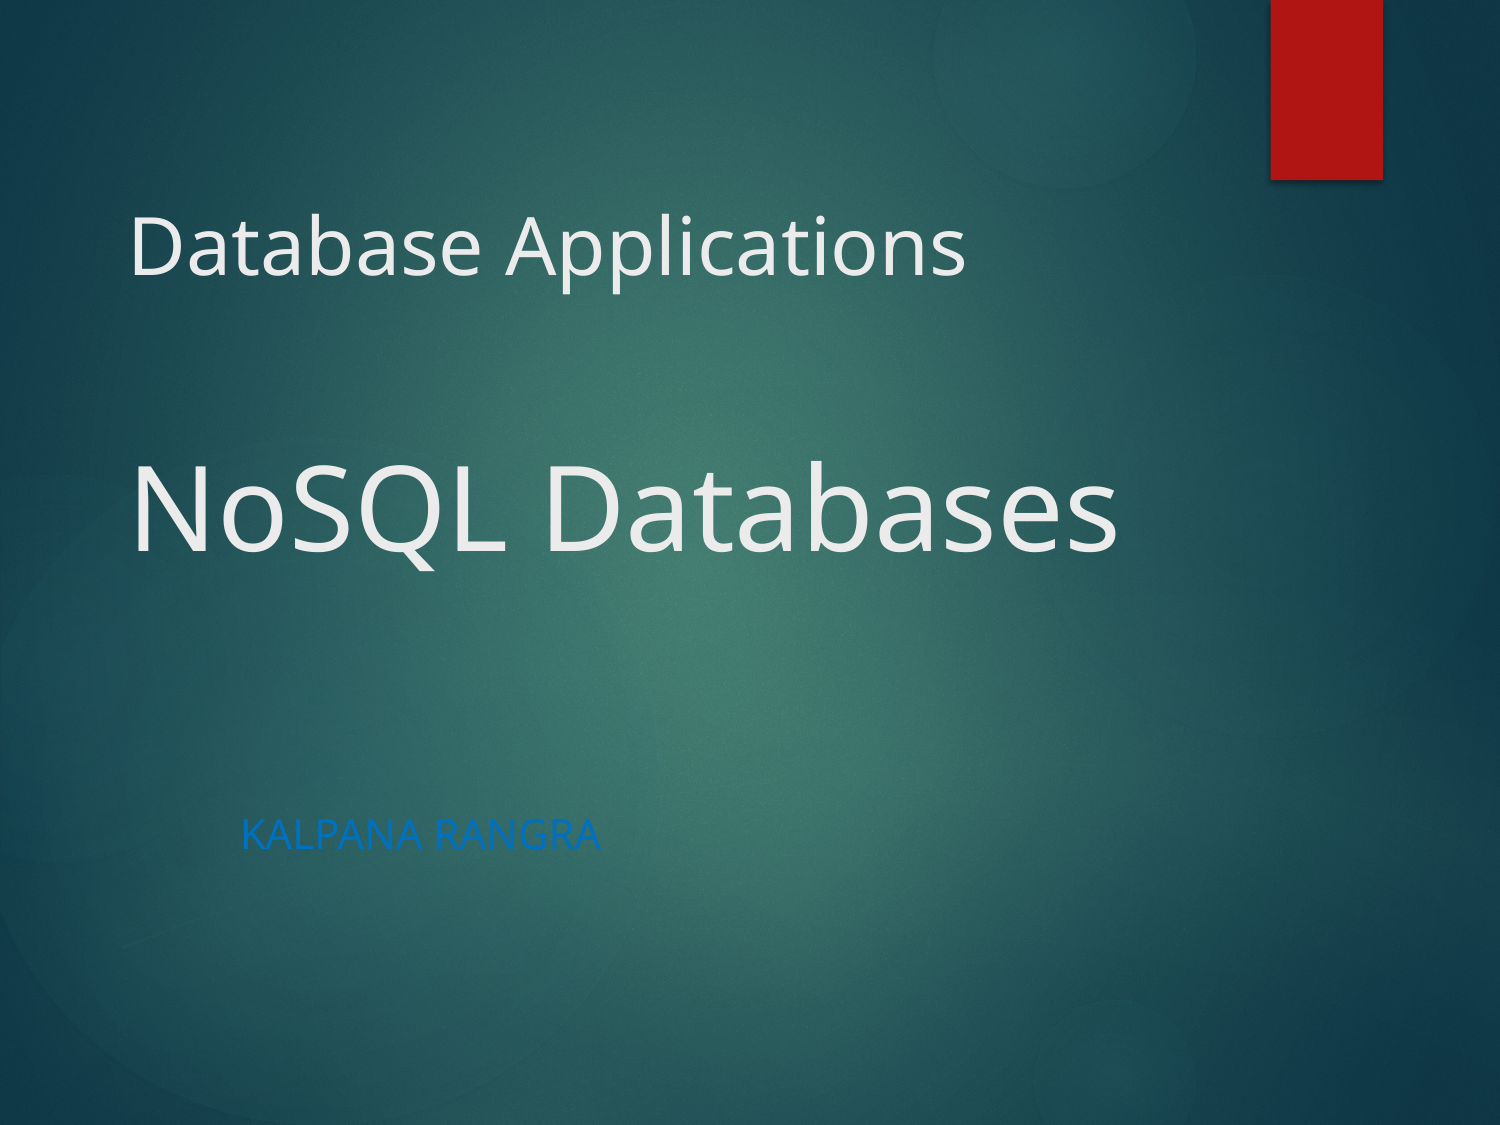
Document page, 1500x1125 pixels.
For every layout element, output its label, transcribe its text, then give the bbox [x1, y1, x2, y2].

subtitle Kalpana Rangra [225, 800, 1275, 1000]
title Database Applications NoSQL Databases [112, 174, 1388, 725]
